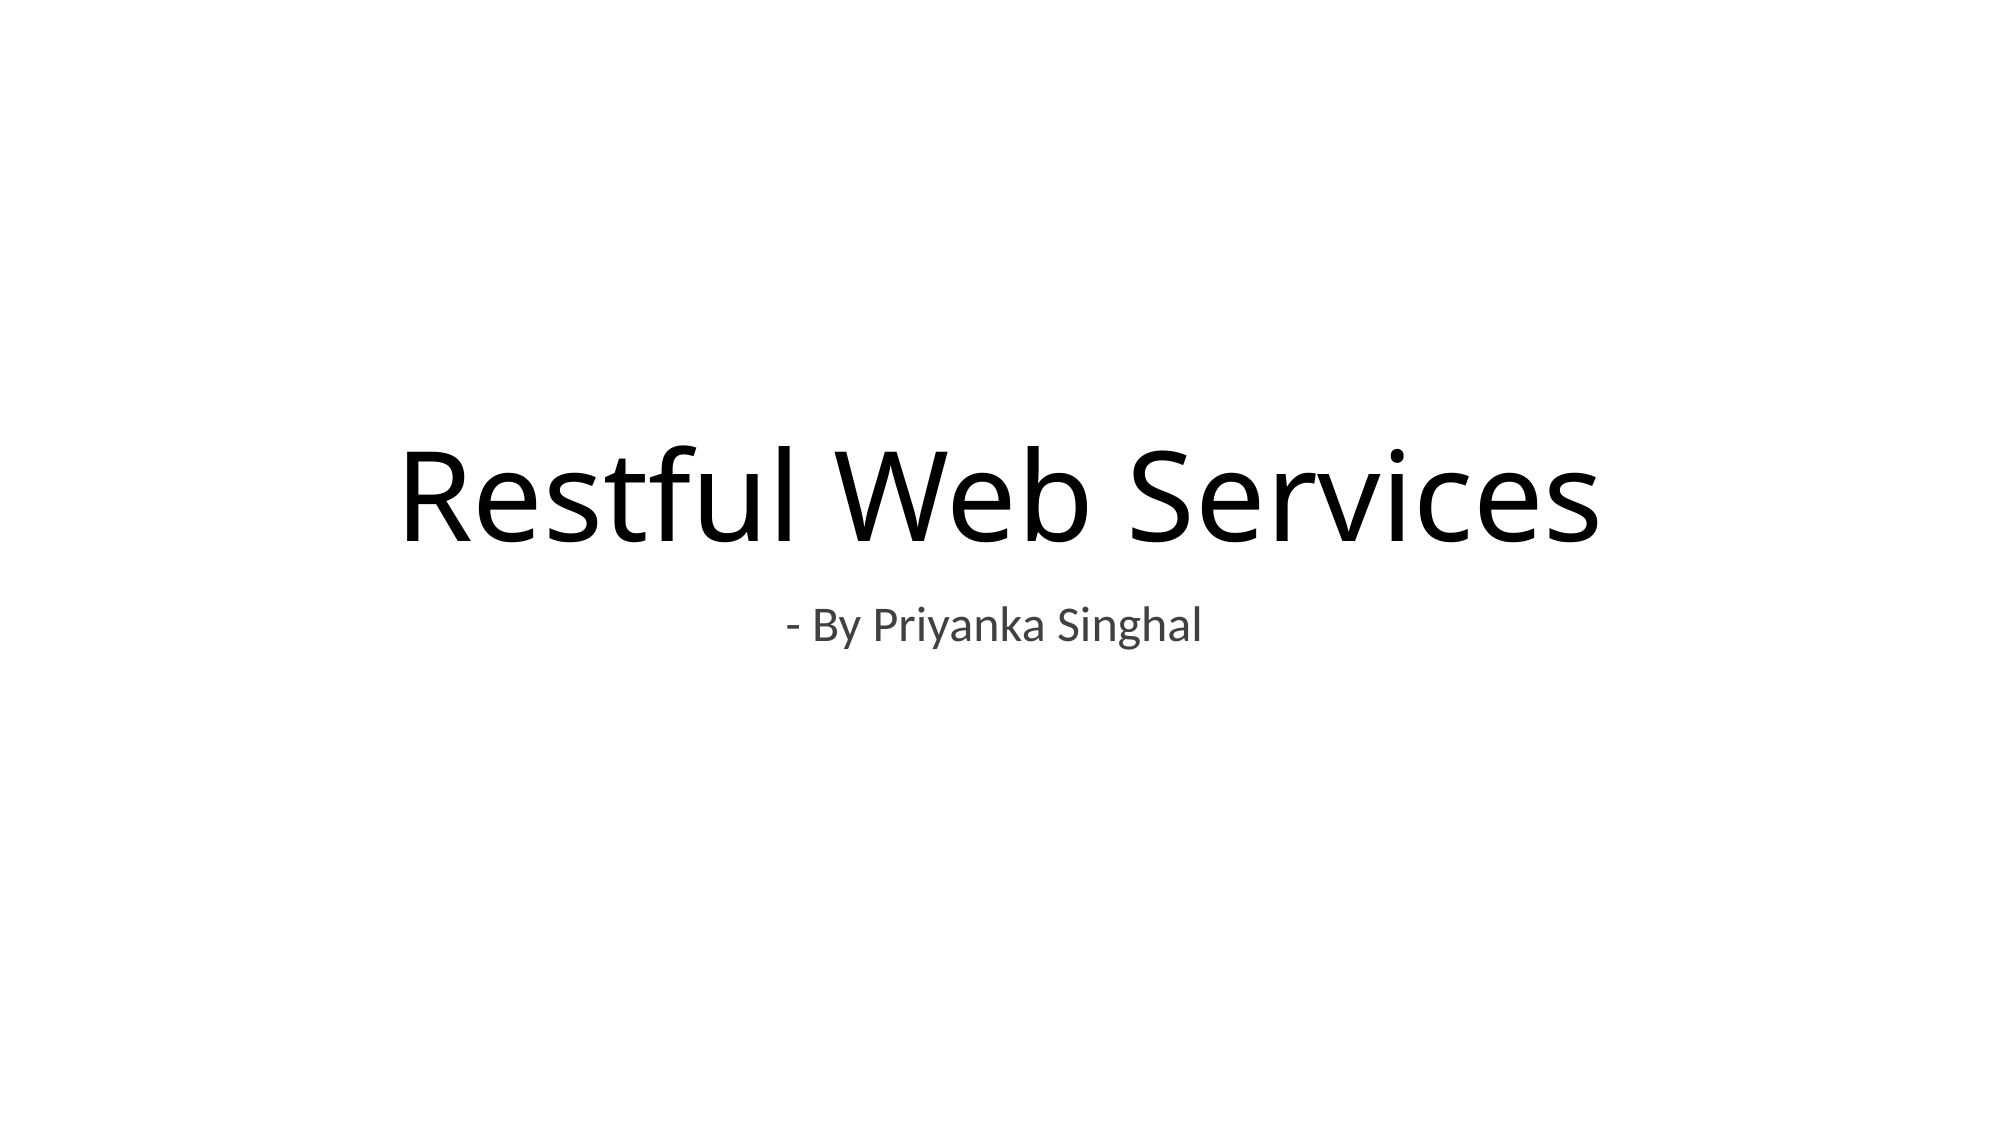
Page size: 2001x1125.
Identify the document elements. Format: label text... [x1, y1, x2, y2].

title Restful Web Services [249, 184, 1750, 577]
subtitle - By Priyanka Singhal [249, 590, 1750, 863]
